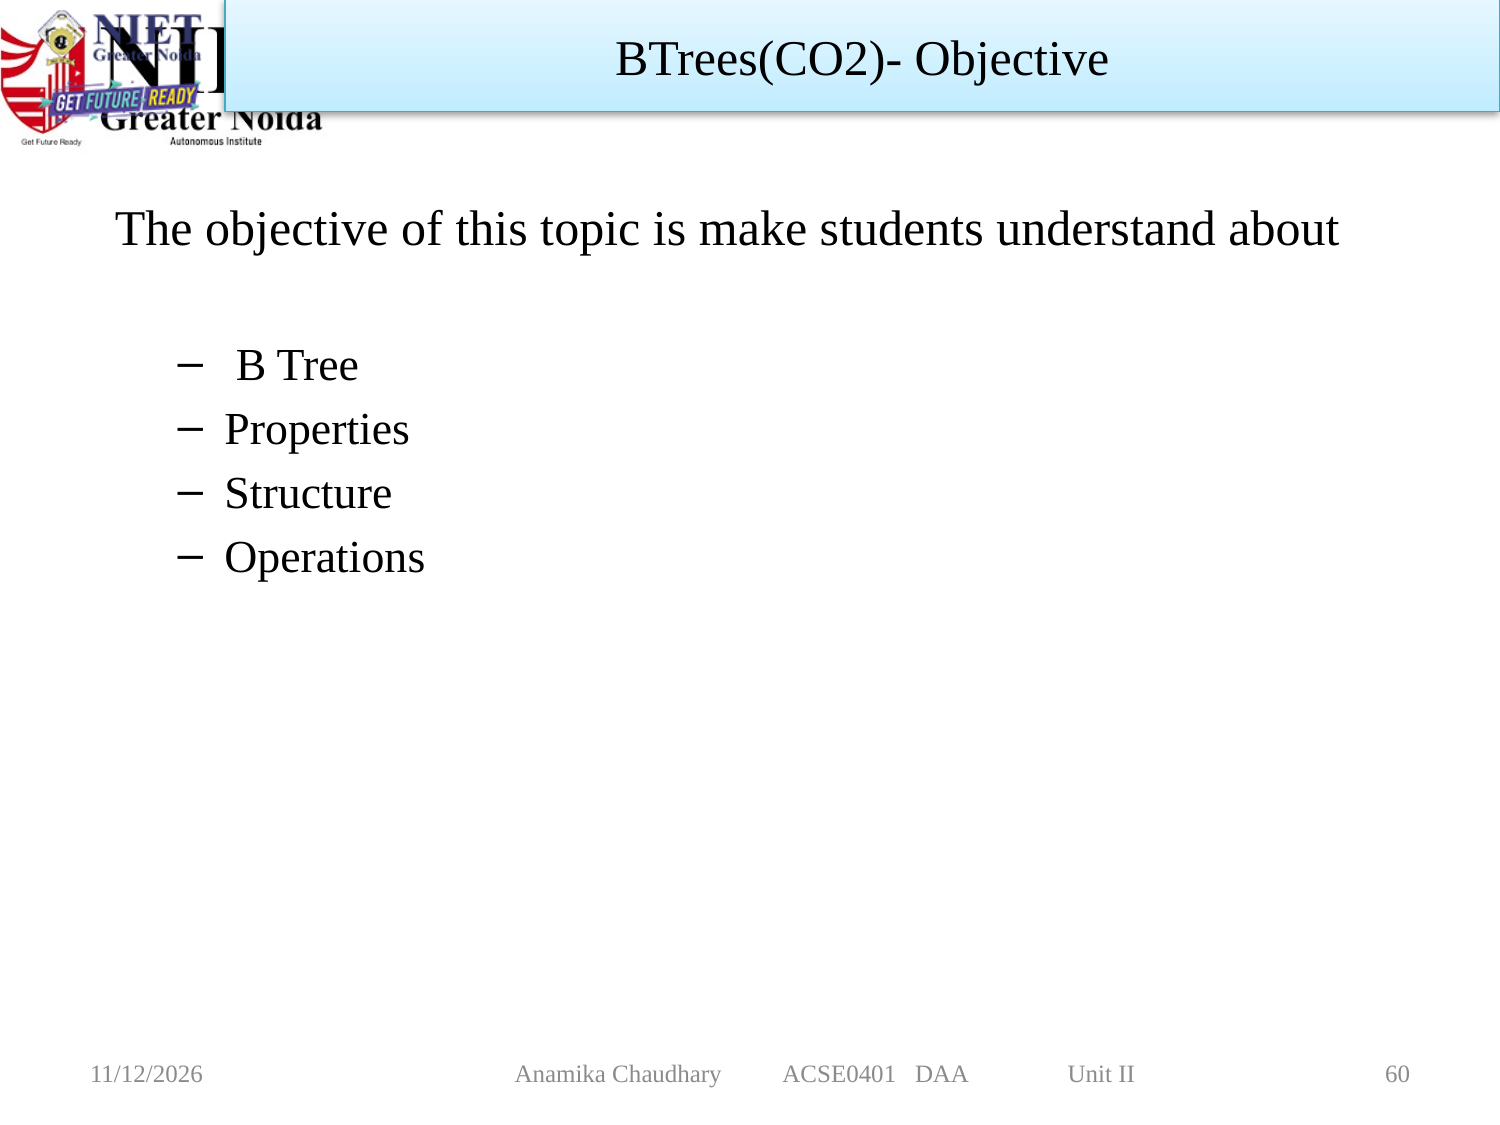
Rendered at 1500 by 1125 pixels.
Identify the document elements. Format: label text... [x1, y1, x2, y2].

picture [0, 0, 332, 175]
text_box BTrees(CO2)- Objective [238, 0, 1500, 112]
footer Anamika Chaudhary ACSE0401 DAA Unit II [412, 1042, 1074, 1103]
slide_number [75, 1042, 412, 1103]
slide_number 60 [1074, 1042, 1425, 1103]
list The objective of this topic is make students understand about B Tree Properties Structure Operations [87, 187, 1438, 930]
